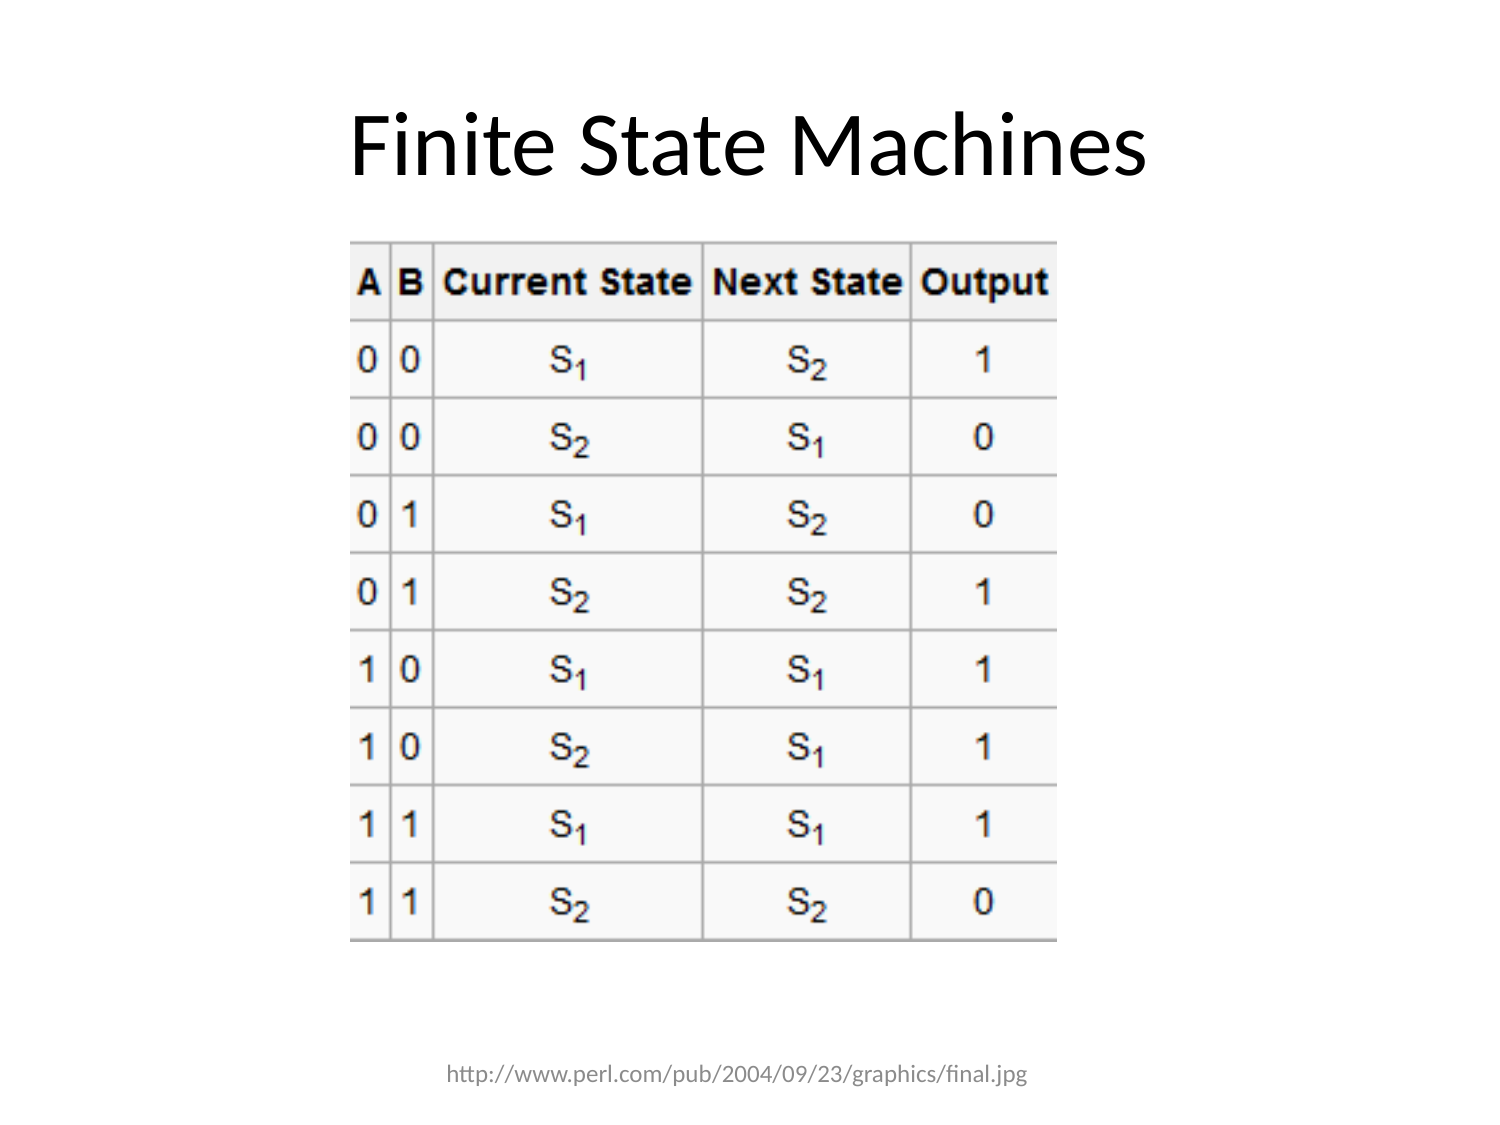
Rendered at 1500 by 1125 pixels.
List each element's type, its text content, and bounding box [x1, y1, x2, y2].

picture [349, 237, 1058, 943]
title Finite State Machines [75, 45, 1425, 233]
footer http://www.perl.com/pub/2004/09/23/graphics/final.jpg [187, 1042, 1288, 1103]
